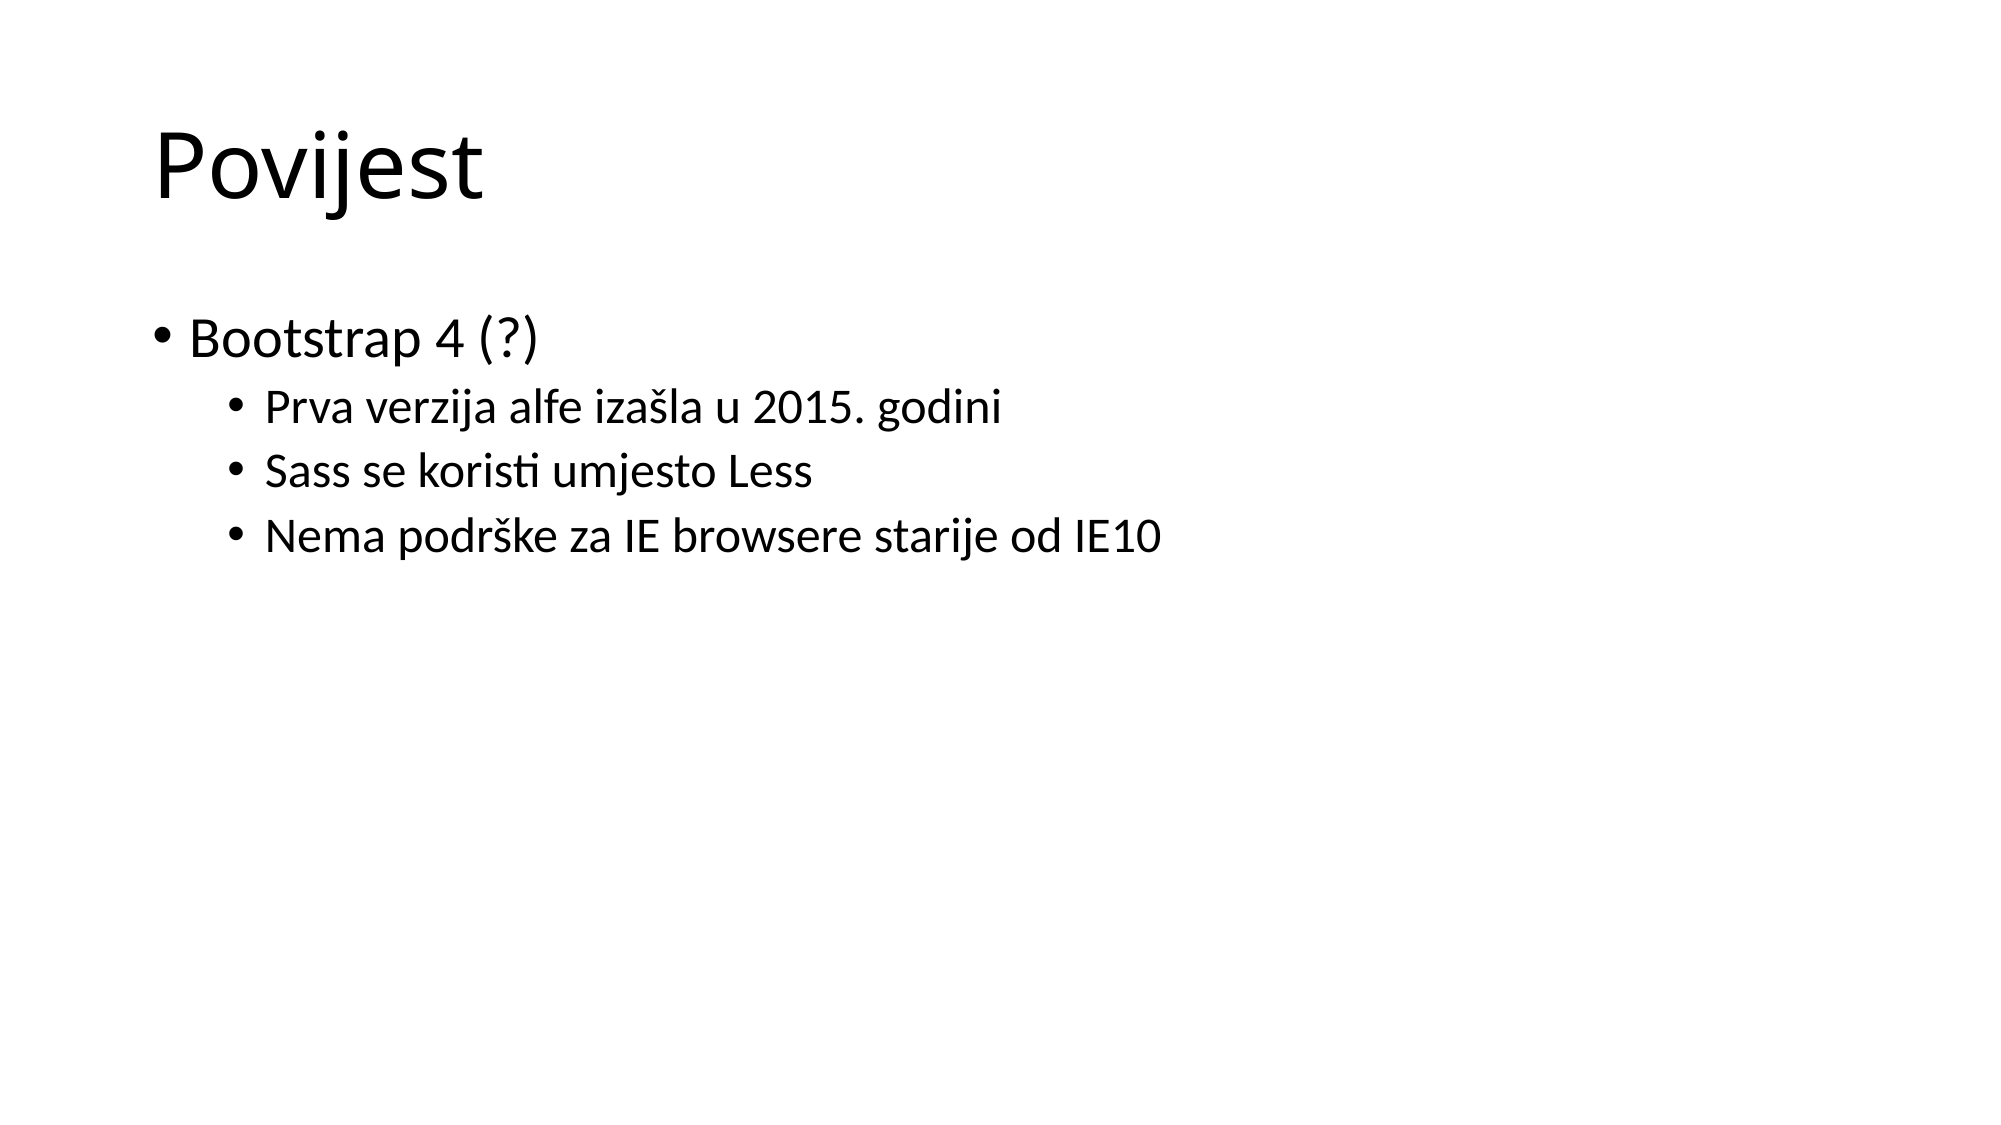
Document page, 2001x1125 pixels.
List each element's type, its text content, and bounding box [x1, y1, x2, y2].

title Povijest [137, 59, 1863, 278]
list Bootstrap 4 (?) Prva verzija alfe izašla u 2015. godini Sass se koristi umjesto Less Nema podrške za IE browsere starije od IE10 [137, 299, 1863, 1014]
